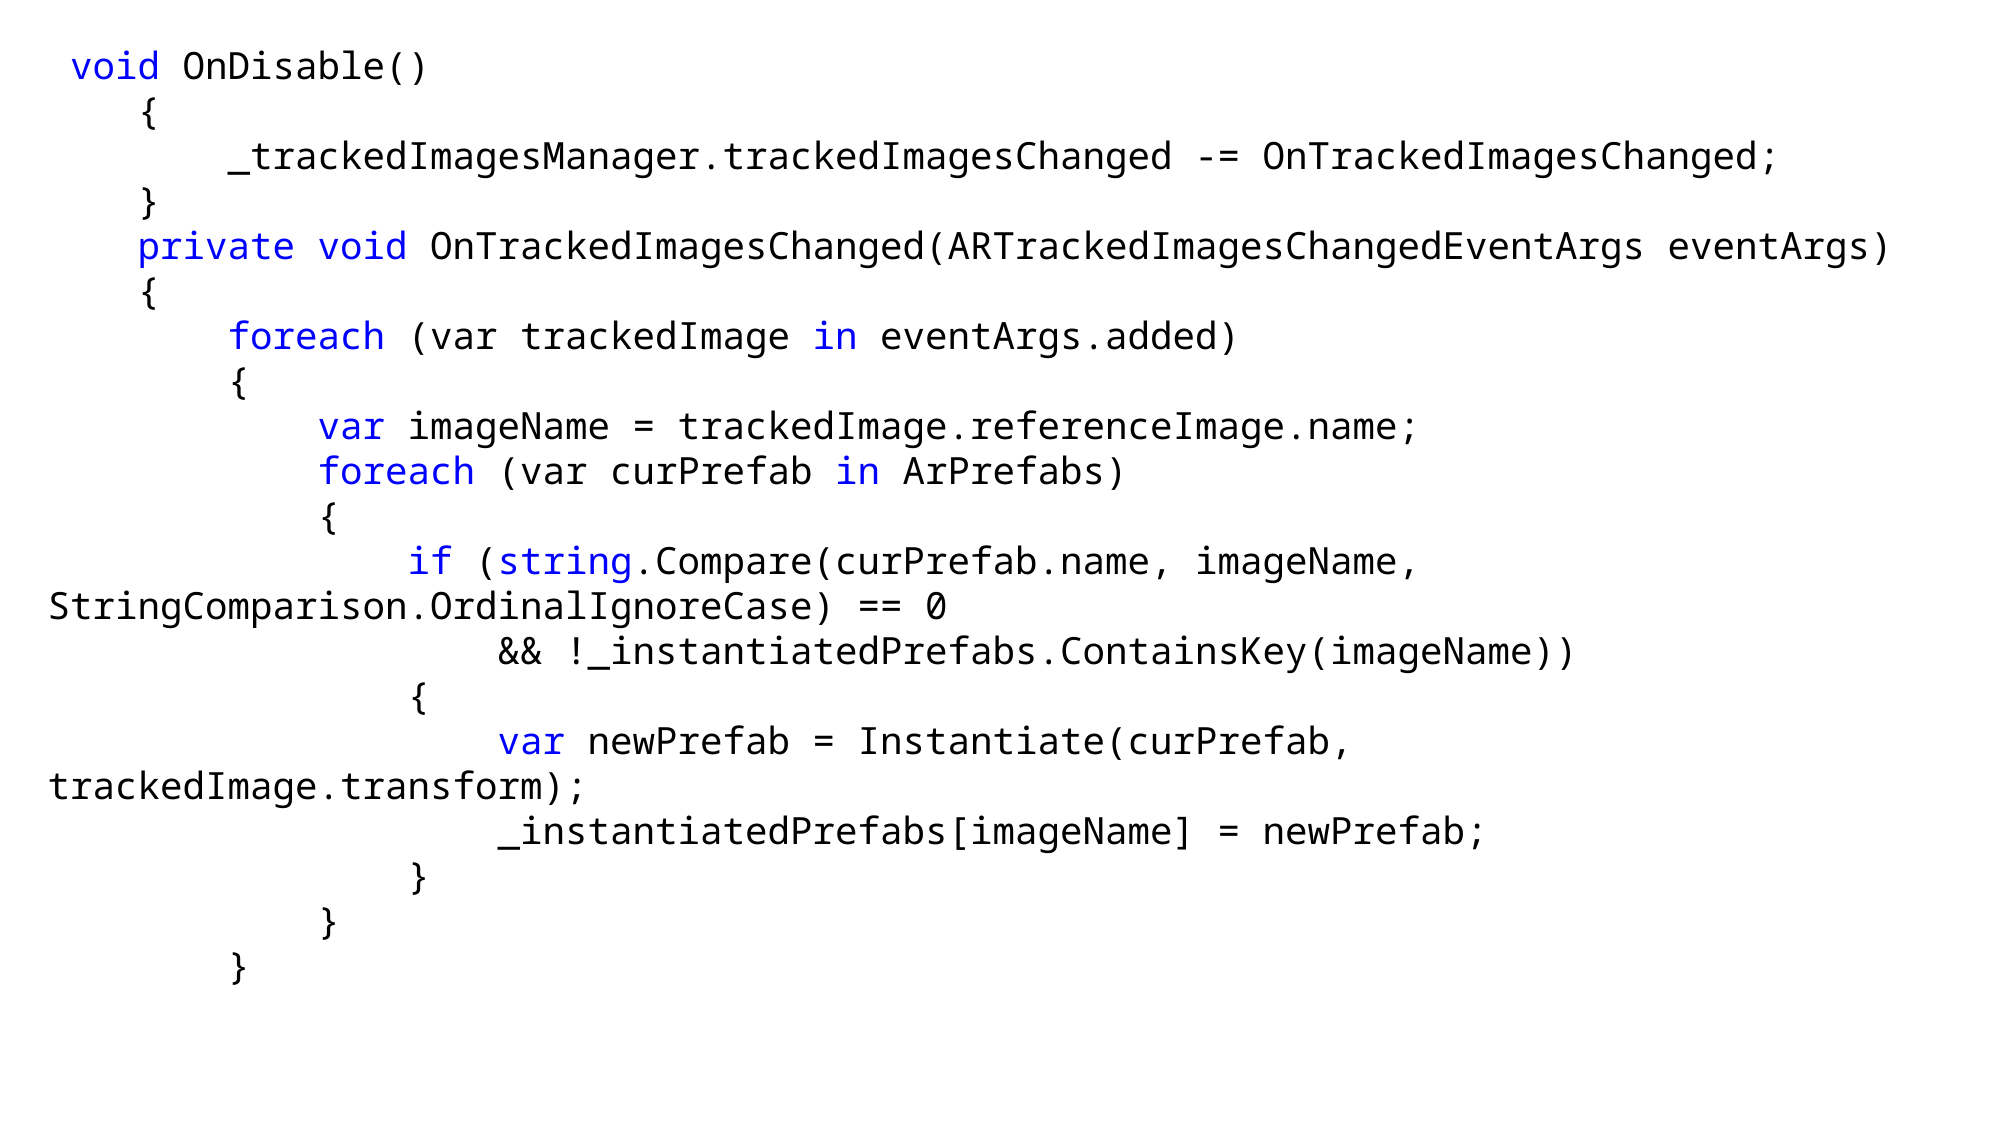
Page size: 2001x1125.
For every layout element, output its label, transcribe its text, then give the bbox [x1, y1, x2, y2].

text_box void OnDisable() { _trackedImagesManager.trackedImagesChanged -= OnTrackedImagesChanged; } private void OnTrackedImagesChanged(ARTrackedImagesChangedEventArgs eventArgs) { foreach (var trackedImage in eventArgs.added) { var imageName = trackedImage.referenceImage.name; foreach (var curPrefab in ArPrefabs) { if (string.Compare(curPrefab.name, imageName, StringComparison.OrdinalIgnoreCase) == 0 && !_instantiatedPrefabs.ContainsKey(imageName)) { var newPrefab = Instantiate(curPrefab, trackedImage.transform); _instantiatedPrefabs[imageName] = newPrefab; } } } [32, 34, 1923, 1040]
